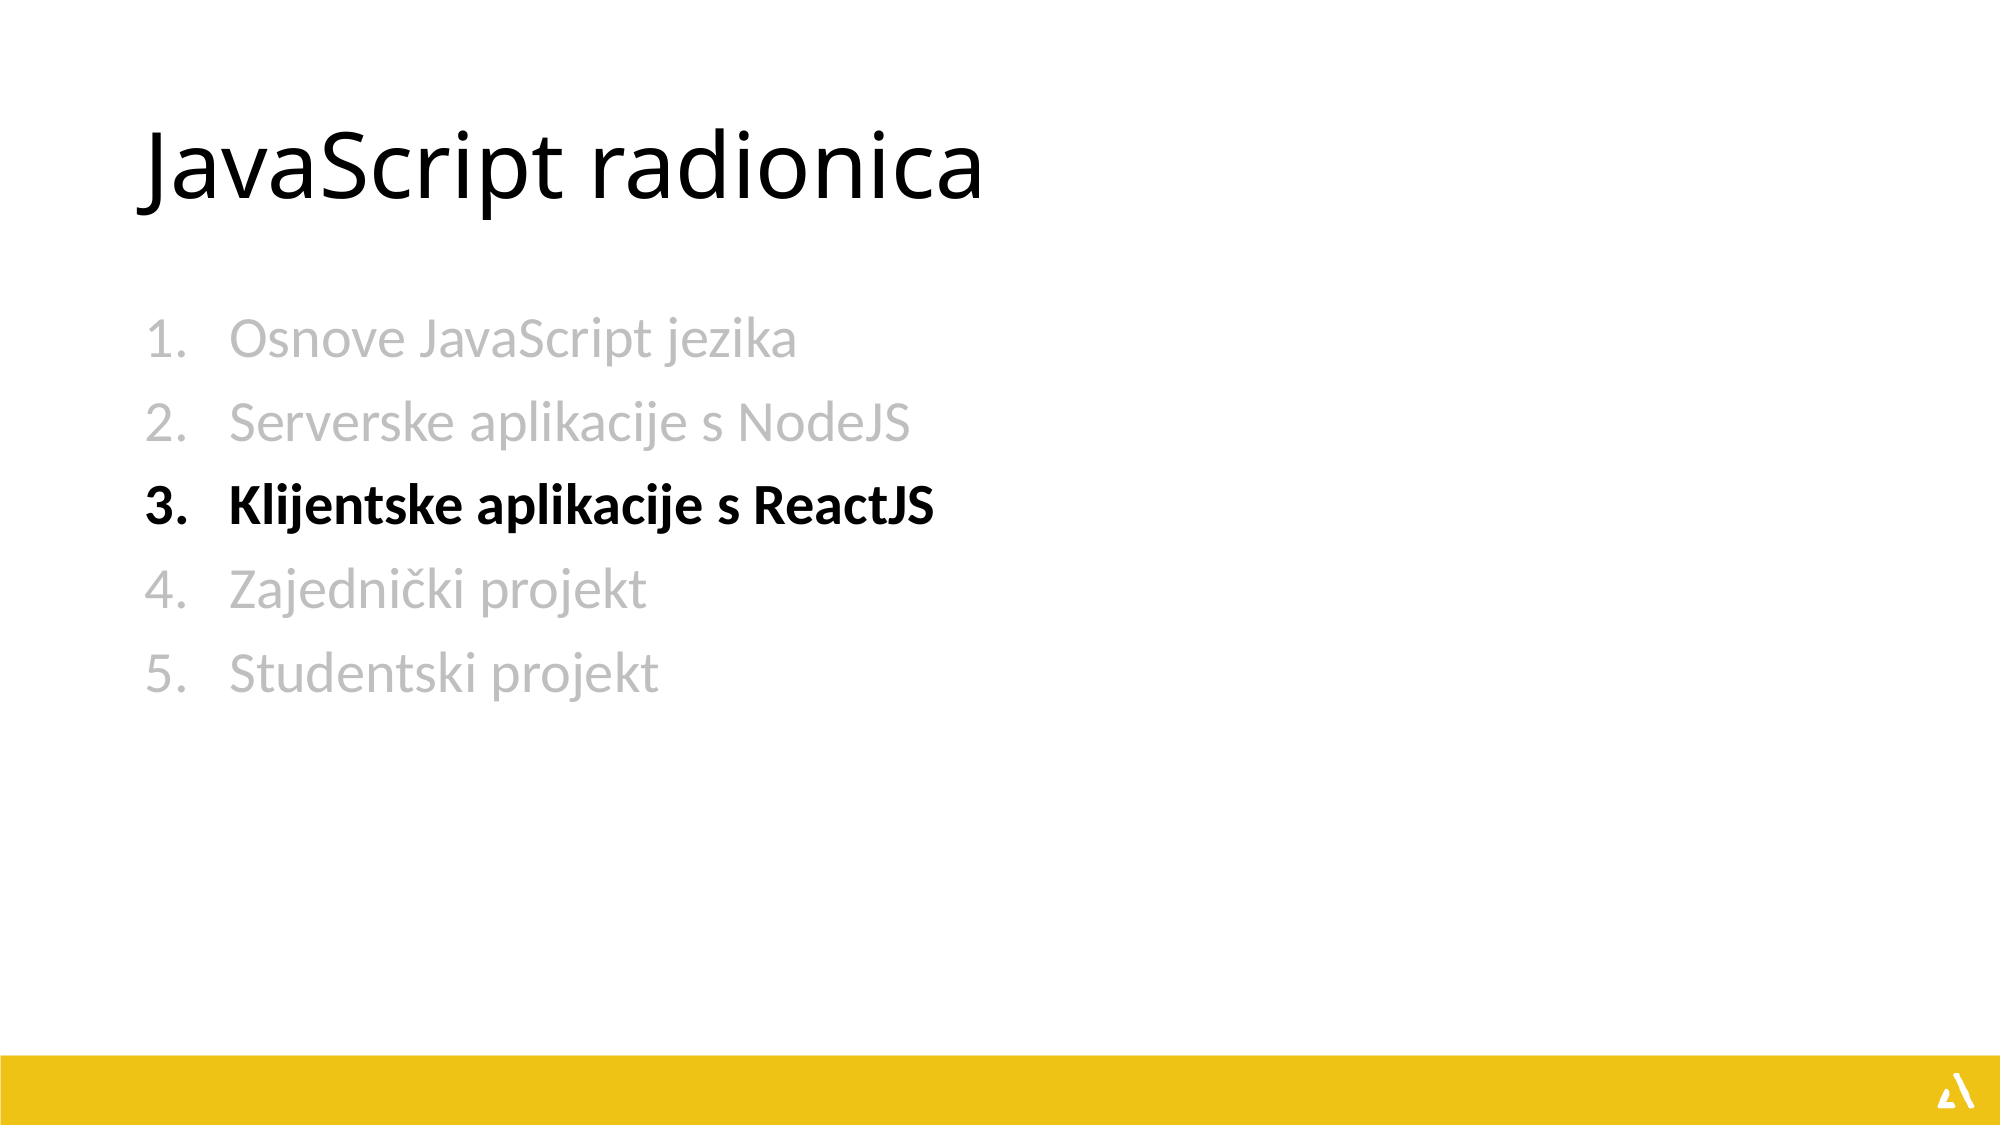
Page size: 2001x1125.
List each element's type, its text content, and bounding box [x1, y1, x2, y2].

list Osnove JavaScript jezika Serverske aplikacije s NodeJS Klijentske aplikacije s ReactJS Zajednički projekt Studentski projekt [136, 298, 1863, 1014]
picture [0, 1055, 2000, 1125]
title JavaScript radionica [136, 59, 1863, 278]
